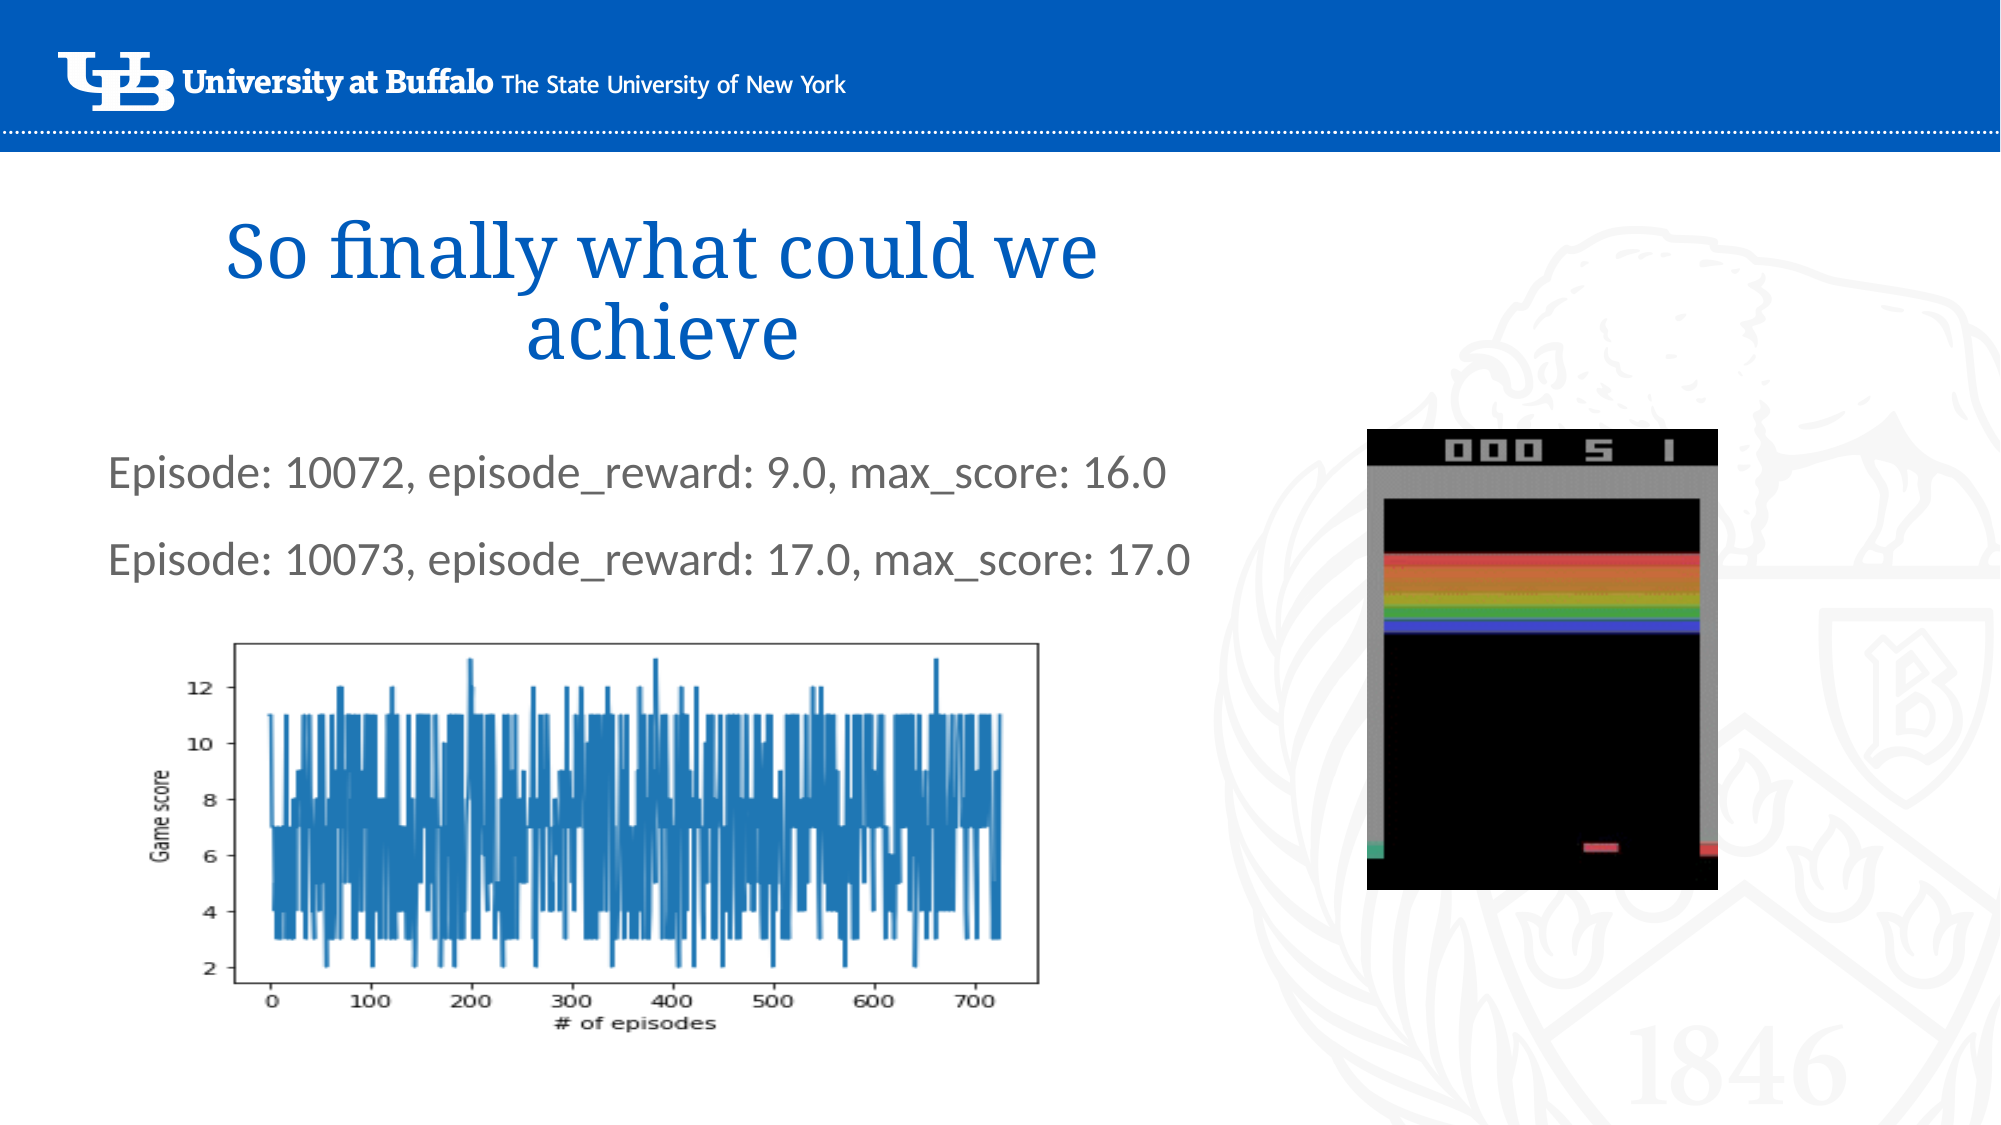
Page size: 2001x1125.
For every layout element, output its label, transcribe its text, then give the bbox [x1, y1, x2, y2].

list Episode: 10072, episode_reward: 9.0, max_score: 16.0 Episode: 10073, episode_reward: 17.0, max_score: 17.0 [93, 358, 1234, 1010]
picture [0, 0, 2001, 1125]
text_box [1366, 428, 1719, 891]
title So finally what could we achieve [93, 246, 1234, 343]
